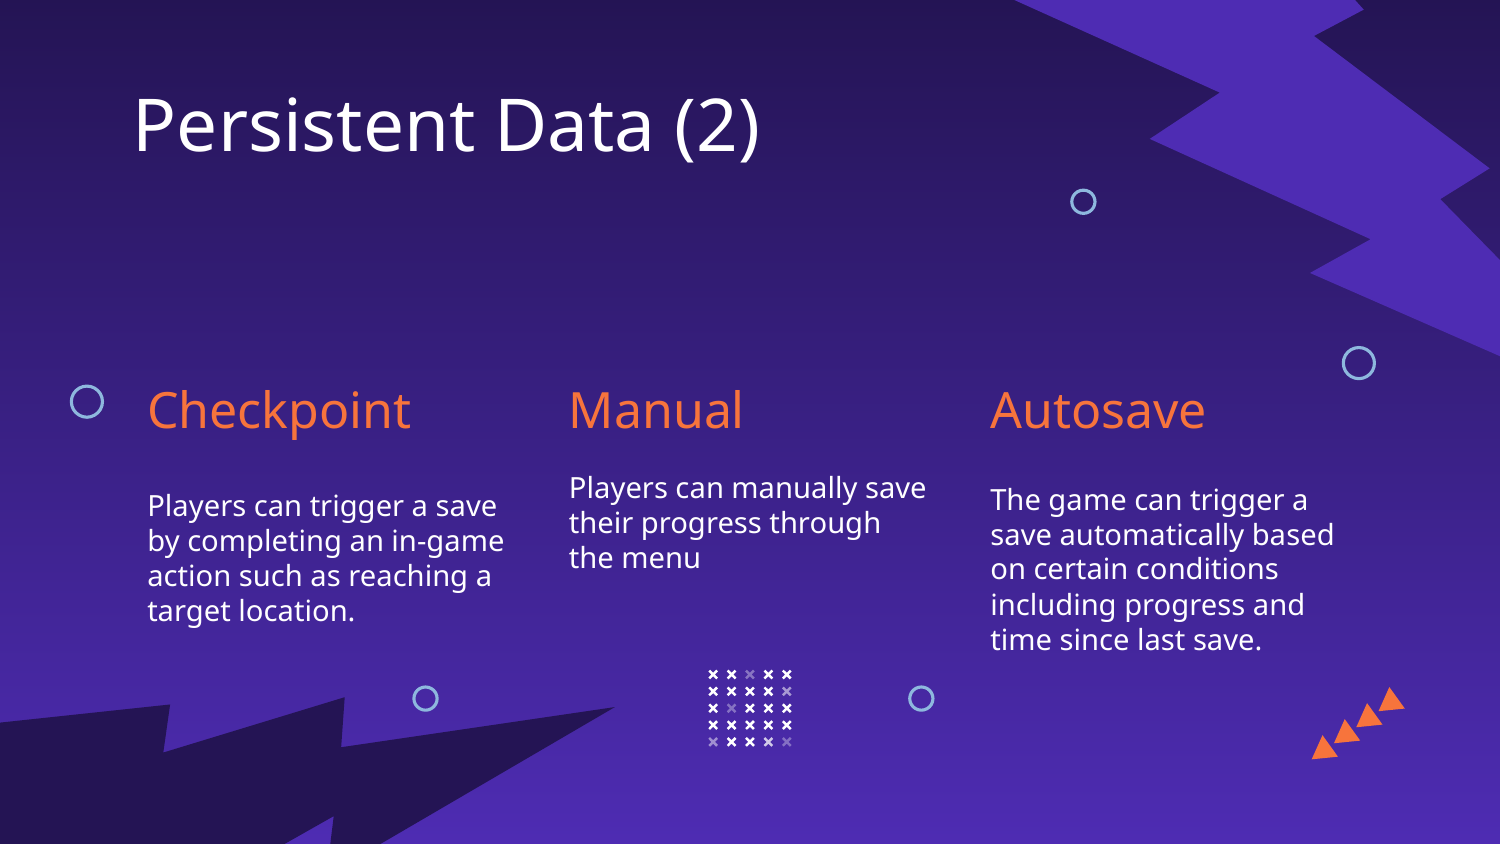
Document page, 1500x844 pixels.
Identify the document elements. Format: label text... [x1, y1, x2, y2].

title Persistent Data (2) [117, 63, 1383, 161]
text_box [71, 189, 1406, 771]
